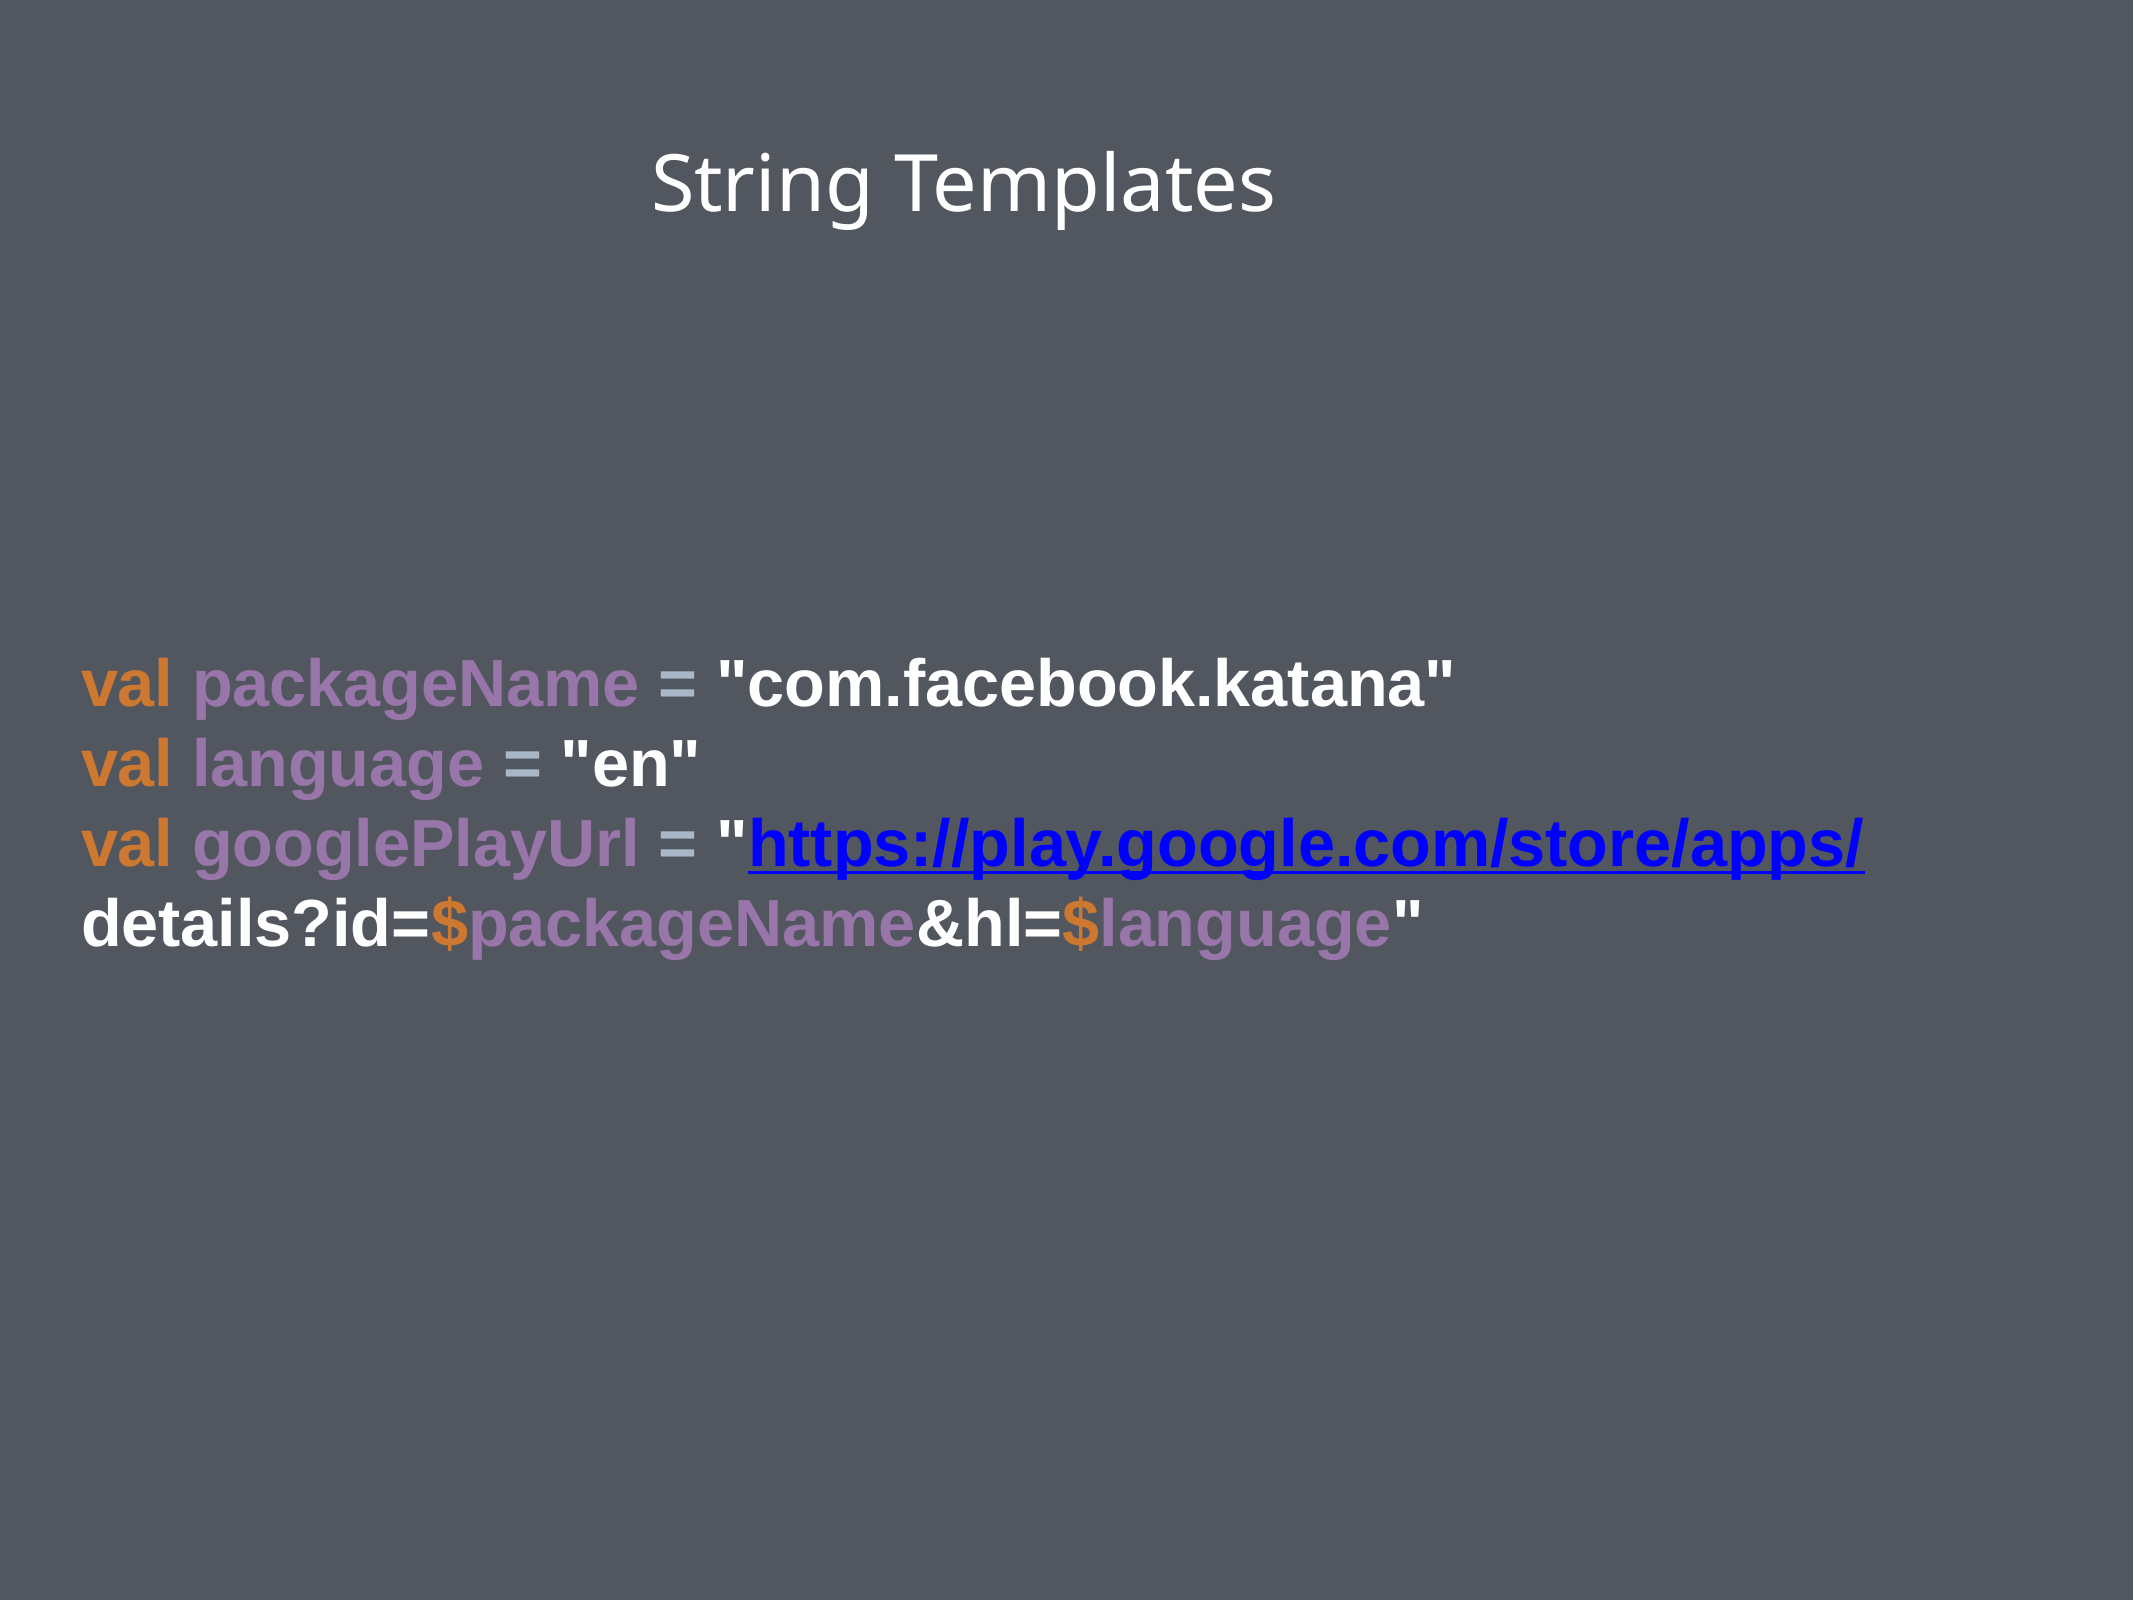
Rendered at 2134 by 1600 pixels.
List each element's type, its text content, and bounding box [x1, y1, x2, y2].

text_box val packageName = "com.facebook.katana" val language = "en" val googlePlayUrl = "https://play.google.com/store/apps/ details?id=$packageName&hl=$language" [72, 471, 2061, 1129]
text_box String Templates [642, 123, 1286, 235]
